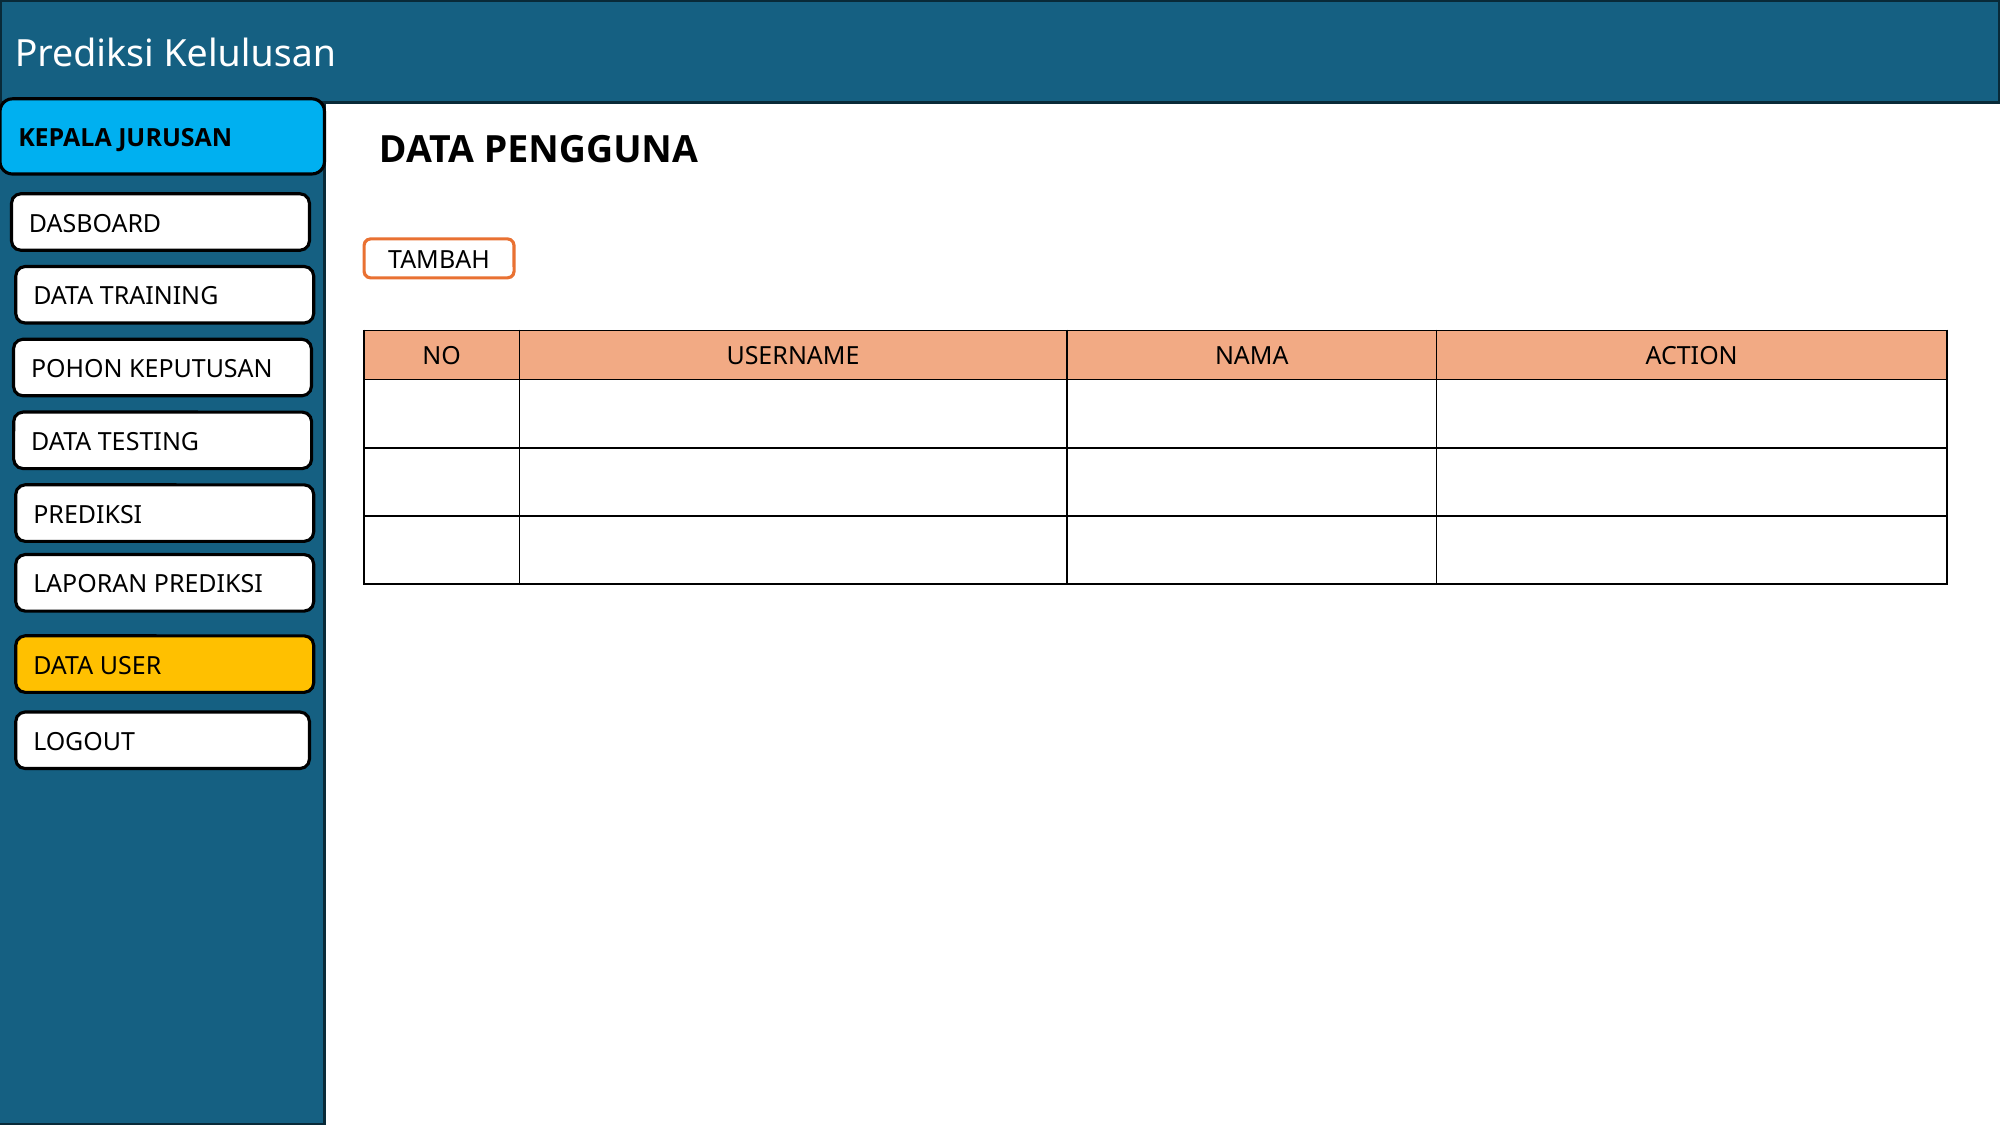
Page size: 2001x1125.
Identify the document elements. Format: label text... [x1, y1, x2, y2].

table_cell [1068, 517, 1436, 583]
table_cell [1068, 449, 1436, 515]
text_box Prediksi Kelulusan [0, 0, 2000, 104]
text_box [0, 167, 326, 1125]
text_box LOGOUT [14, 710, 312, 771]
text_box DATA TESTING [12, 410, 314, 471]
table_cell [1437, 380, 1946, 447]
text_box DATA PENGGUNA [364, 117, 1098, 178]
text_box TAMBAH [362, 237, 516, 280]
table_cell [520, 449, 1066, 515]
text_box PREDIKSI [14, 483, 316, 543]
table_cell [365, 517, 519, 583]
table_cell [520, 380, 1066, 447]
text_box DATA USER [14, 634, 316, 694]
table_header NO [365, 331, 519, 379]
table_header USERNAME [520, 331, 1066, 379]
text_box DATA TRAINING [14, 264, 316, 325]
table_cell [365, 380, 519, 447]
table_cell [1437, 449, 1946, 515]
text_box KEPALA JURUSAN [0, 97, 327, 176]
text_box LAPORAN PREDIKSI [14, 552, 316, 613]
table_cell [1437, 517, 1946, 583]
table_cell [365, 449, 519, 515]
text_box POHON KEPUTUSAN [11, 337, 314, 398]
table_header NAMA [1068, 331, 1436, 379]
table_header ACTION [1437, 331, 1946, 379]
table_cell [520, 517, 1066, 583]
text_box DASBOARD [9, 192, 312, 252]
table_cell [1068, 380, 1436, 447]
